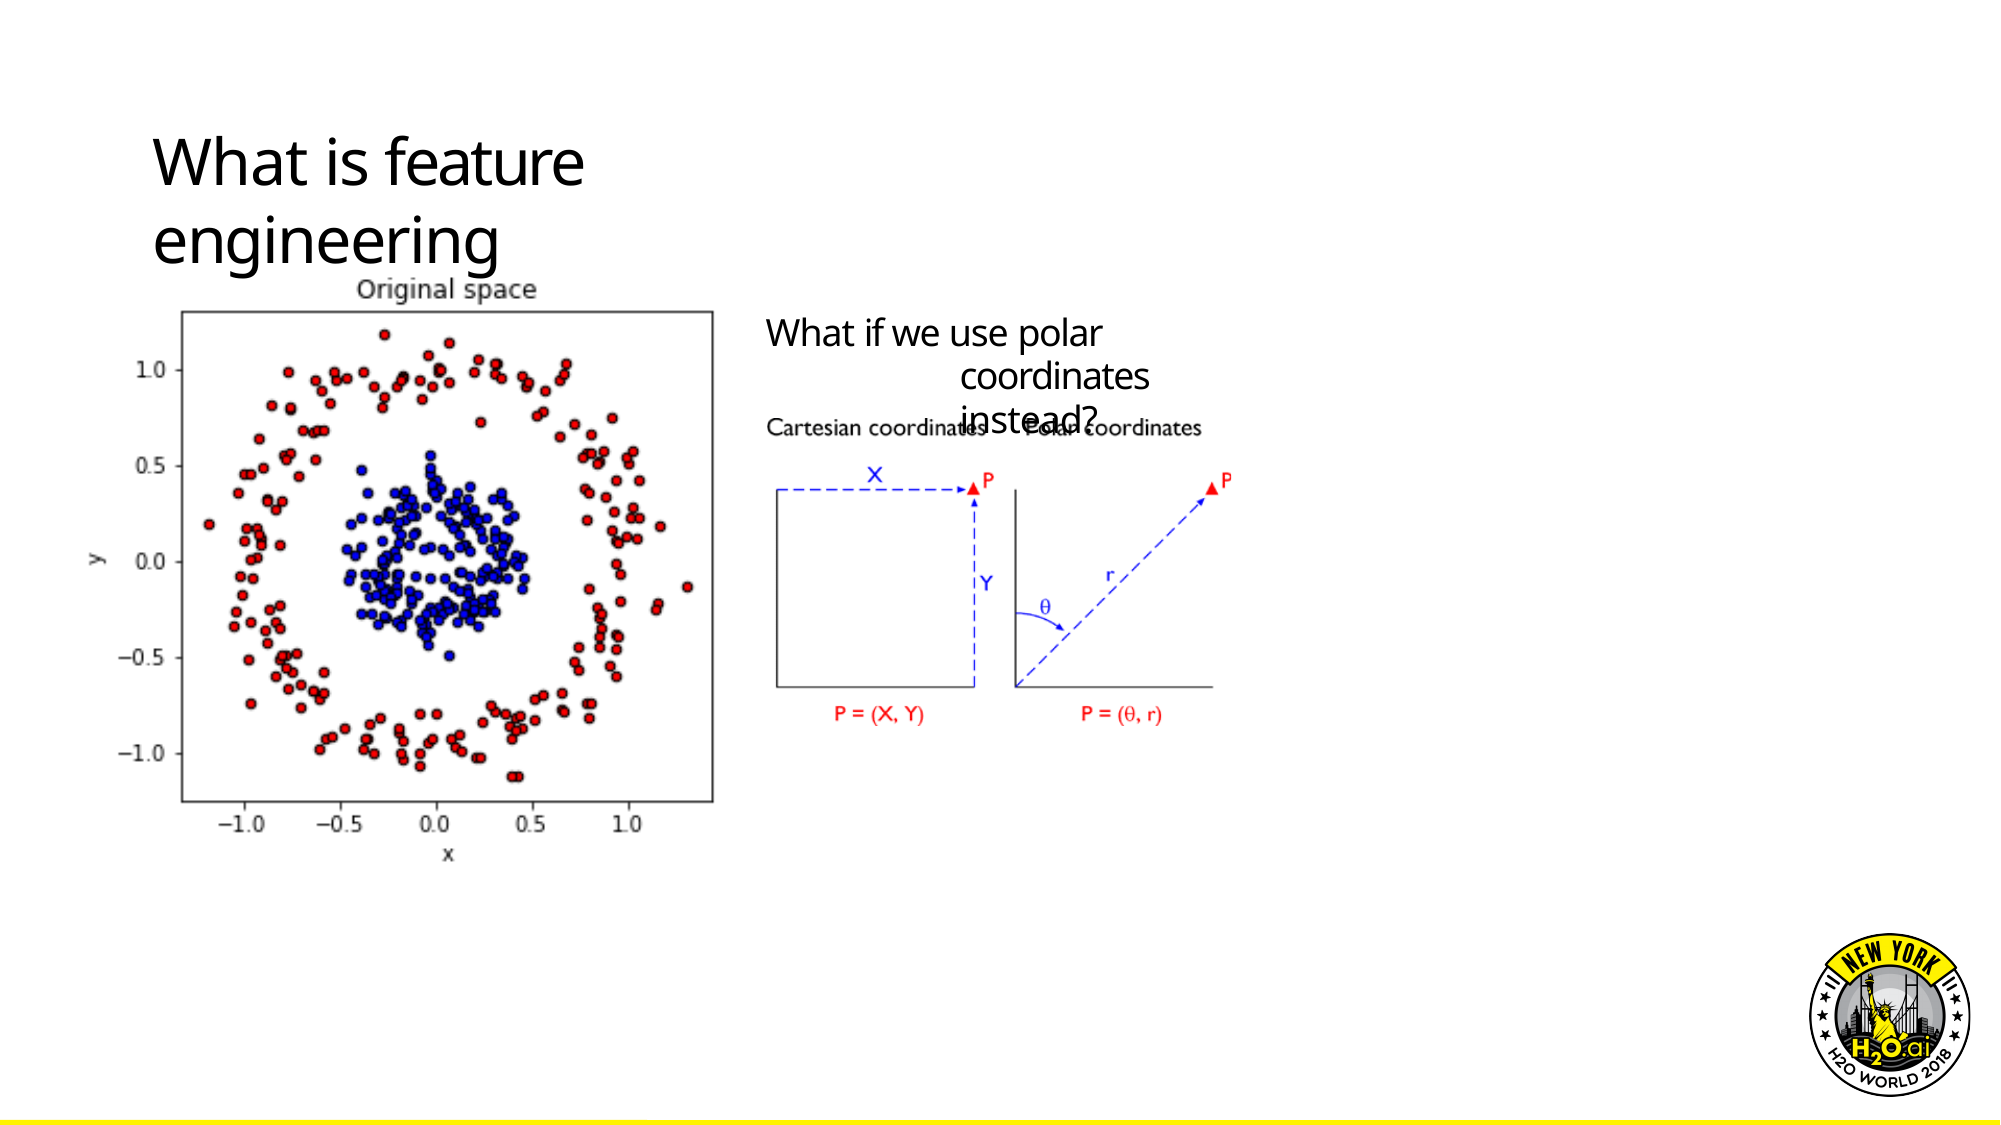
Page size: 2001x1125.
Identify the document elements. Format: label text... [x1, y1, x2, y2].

text_box What is feature engineering [150, 118, 899, 277]
text_box What if we use polar coordinates instead? [763, 305, 1271, 441]
text_box [73, 251, 733, 893]
text_box [767, 441, 1232, 726]
picture [1809, 933, 1971, 1097]
